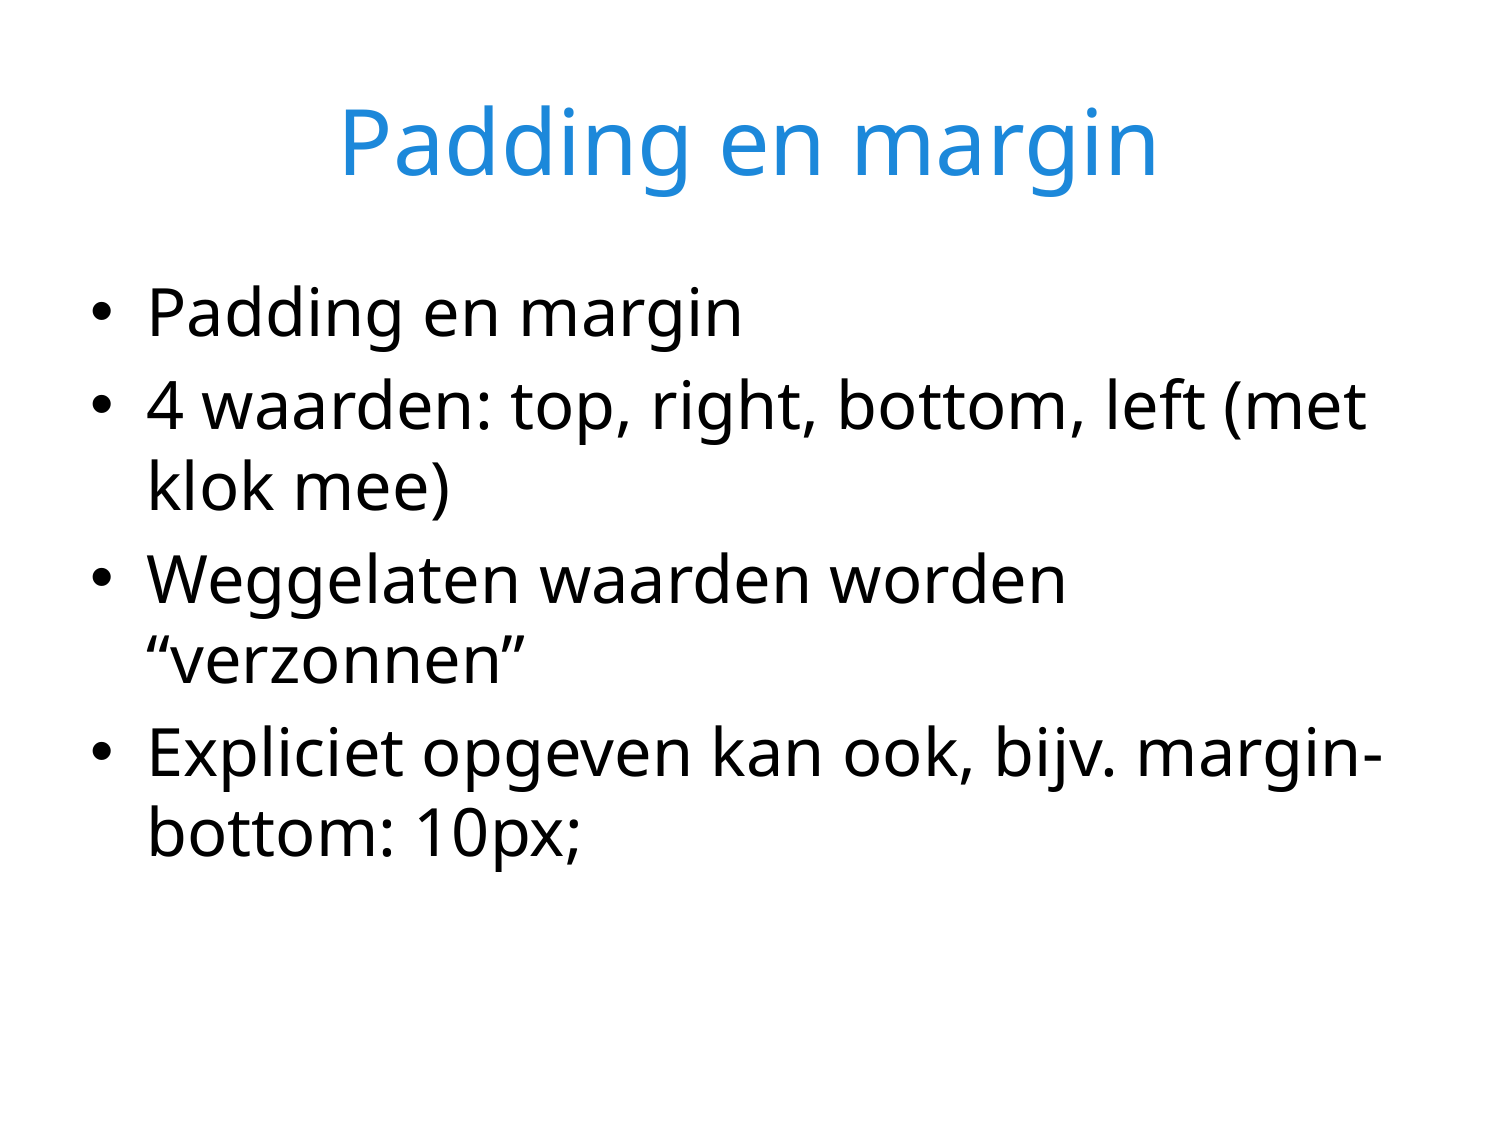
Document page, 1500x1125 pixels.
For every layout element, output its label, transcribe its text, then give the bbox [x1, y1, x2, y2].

title Padding en margin [75, 45, 1425, 233]
list Padding en margin 4 waarden: top, right, bottom, left (met klok mee) Weggelaten waarden worden “verzonnen” Expliciet opgeven kan ook, bijv. margin-bottom: 10px; [75, 262, 1425, 895]
